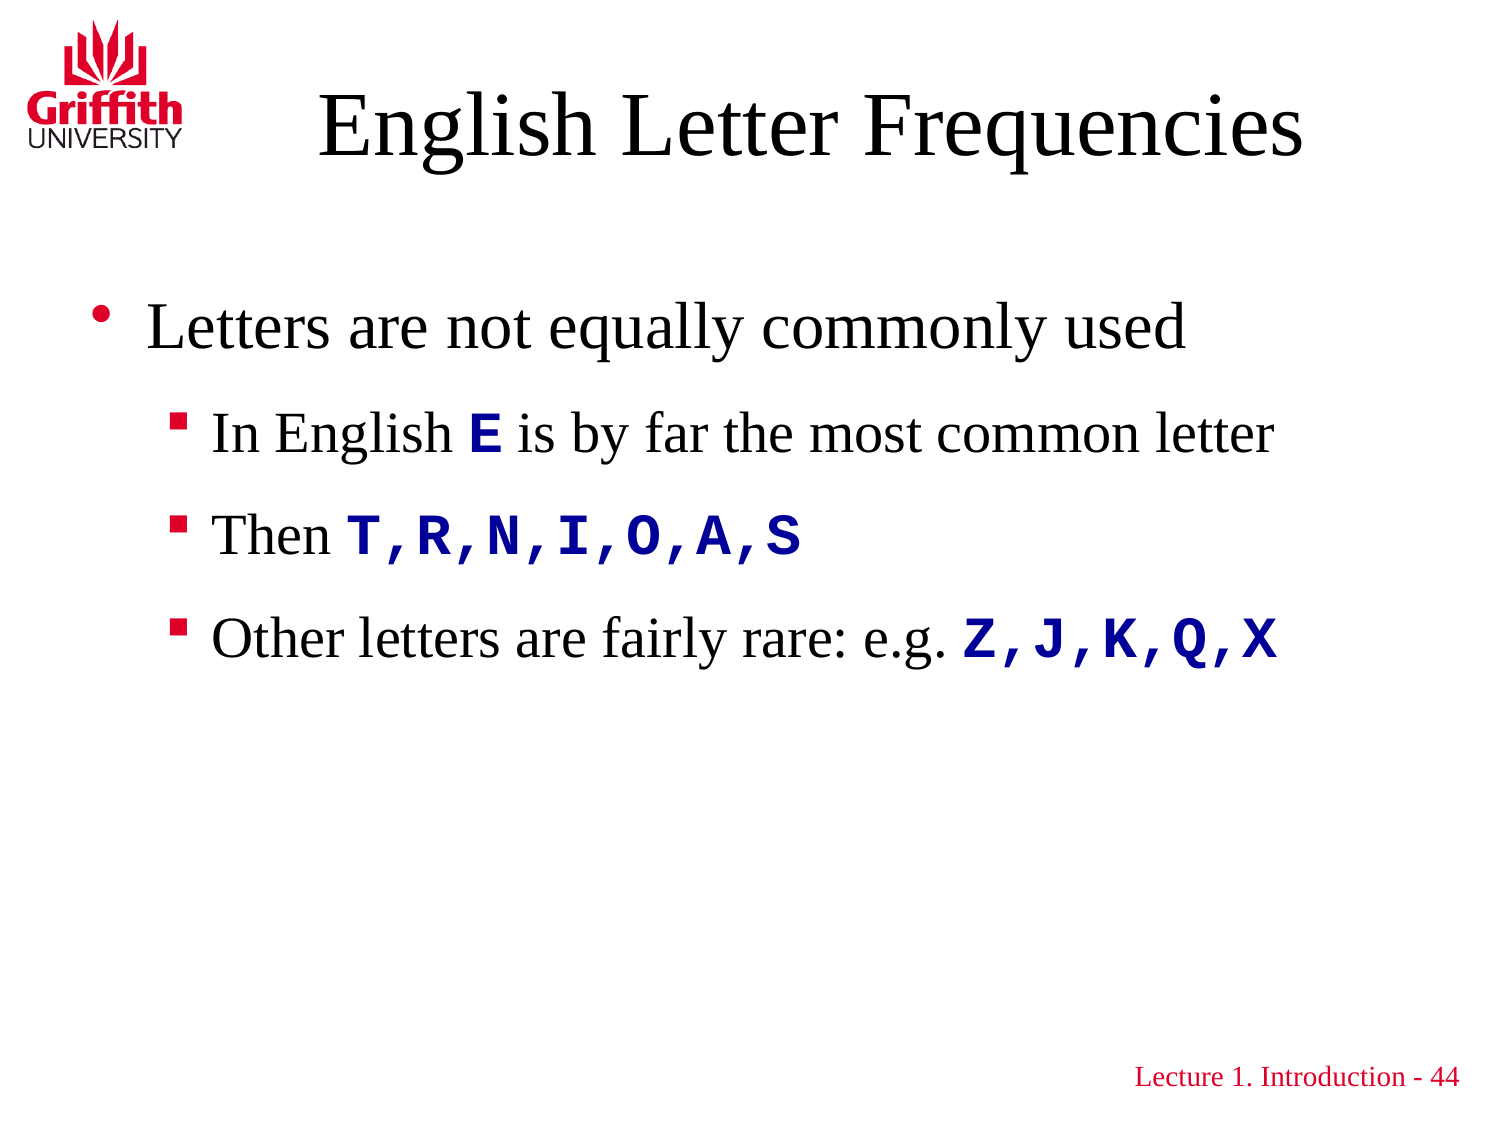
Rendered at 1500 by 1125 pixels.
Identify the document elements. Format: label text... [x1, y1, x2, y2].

picture [23, 15, 186, 151]
list Letters are not equally commonly used In English E is by far the most common letter Then T,R,N,I,O,A,S Other letters are fairly rare: e.g. Z,J,K,Q,X [74, 249, 1426, 1051]
slide_number Lecture 1. Introduction - 44 [1049, 1049, 1476, 1101]
text_box English Letter Frequencies [187, 24, 1438, 213]
